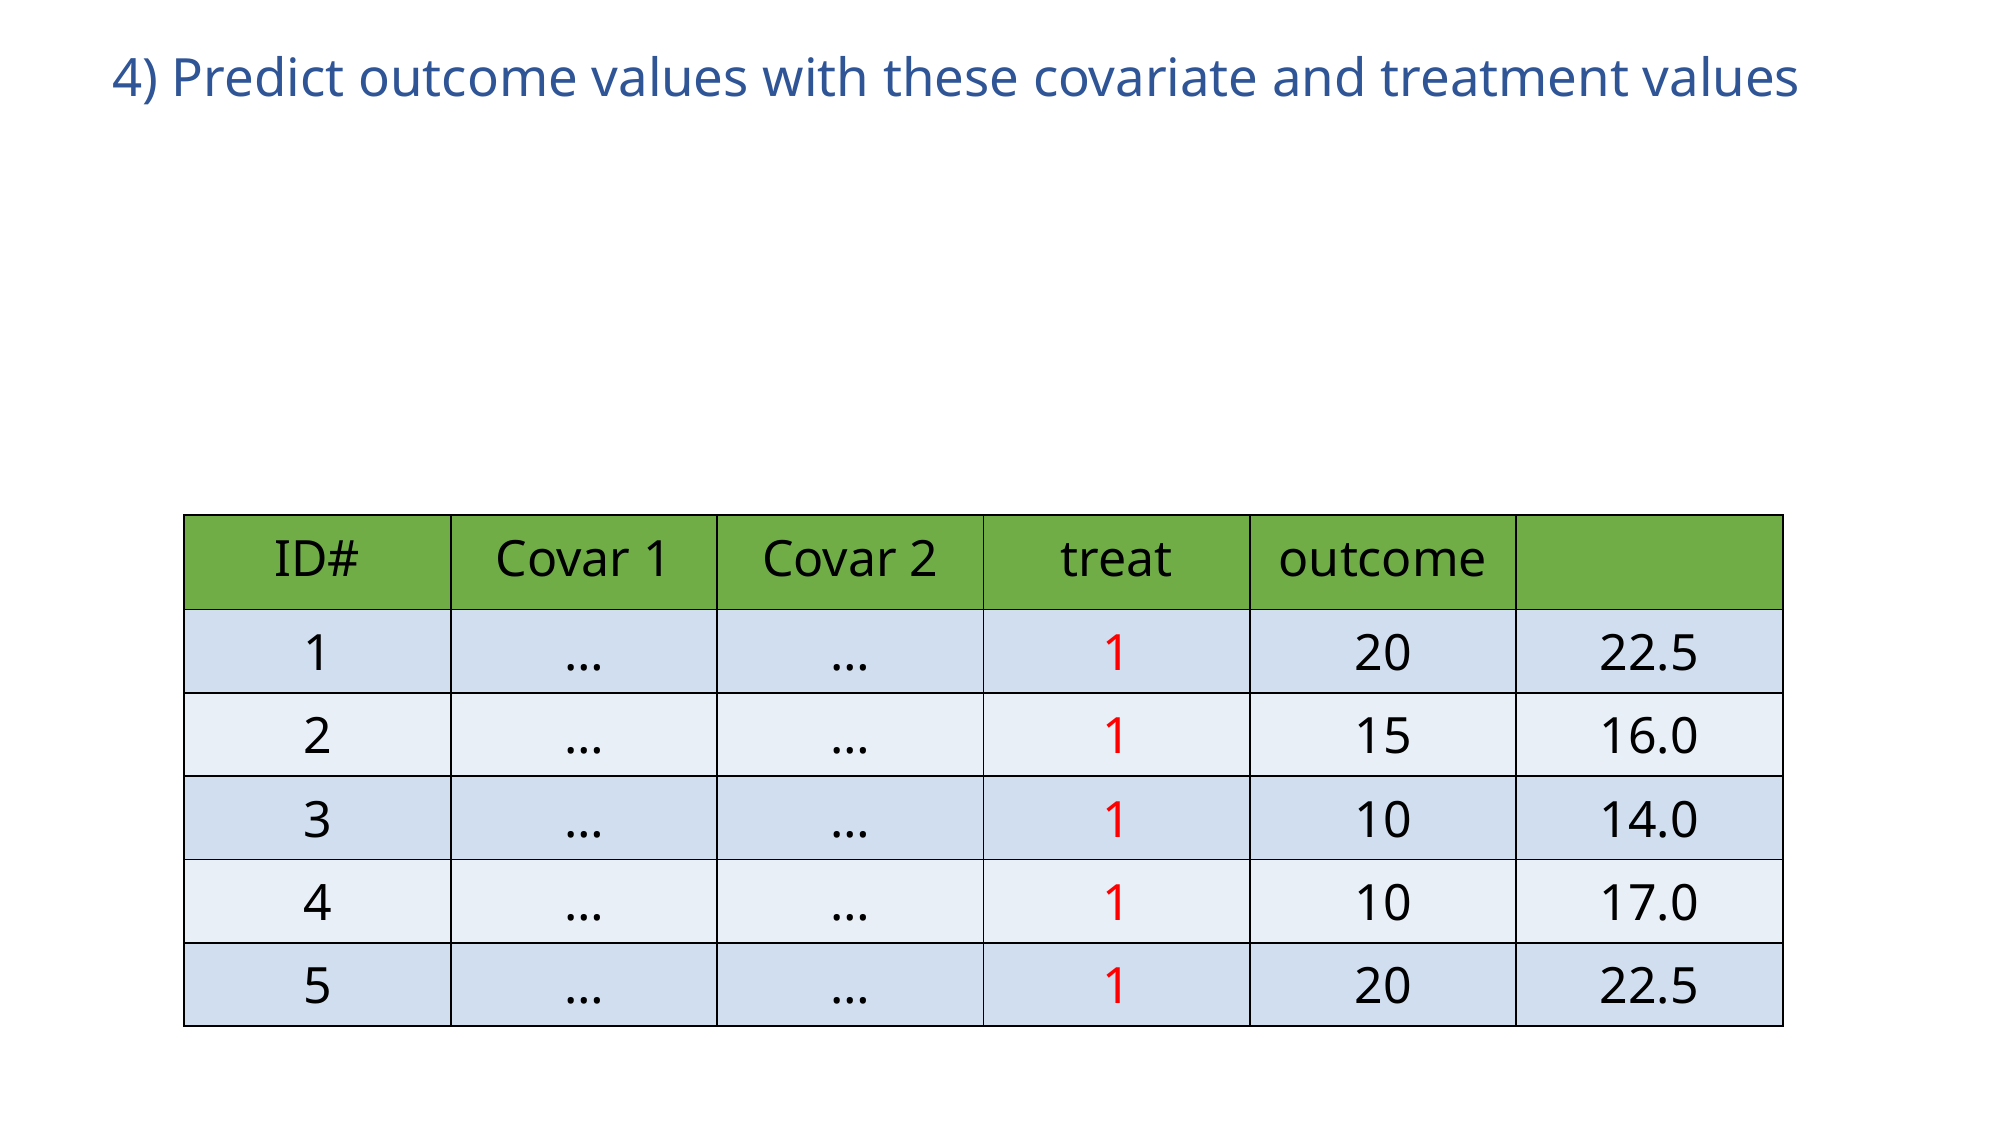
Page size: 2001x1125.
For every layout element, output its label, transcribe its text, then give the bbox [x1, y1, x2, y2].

text_box 4) Predict outcome values with these covariate and treatment values [97, 35, 1952, 158]
